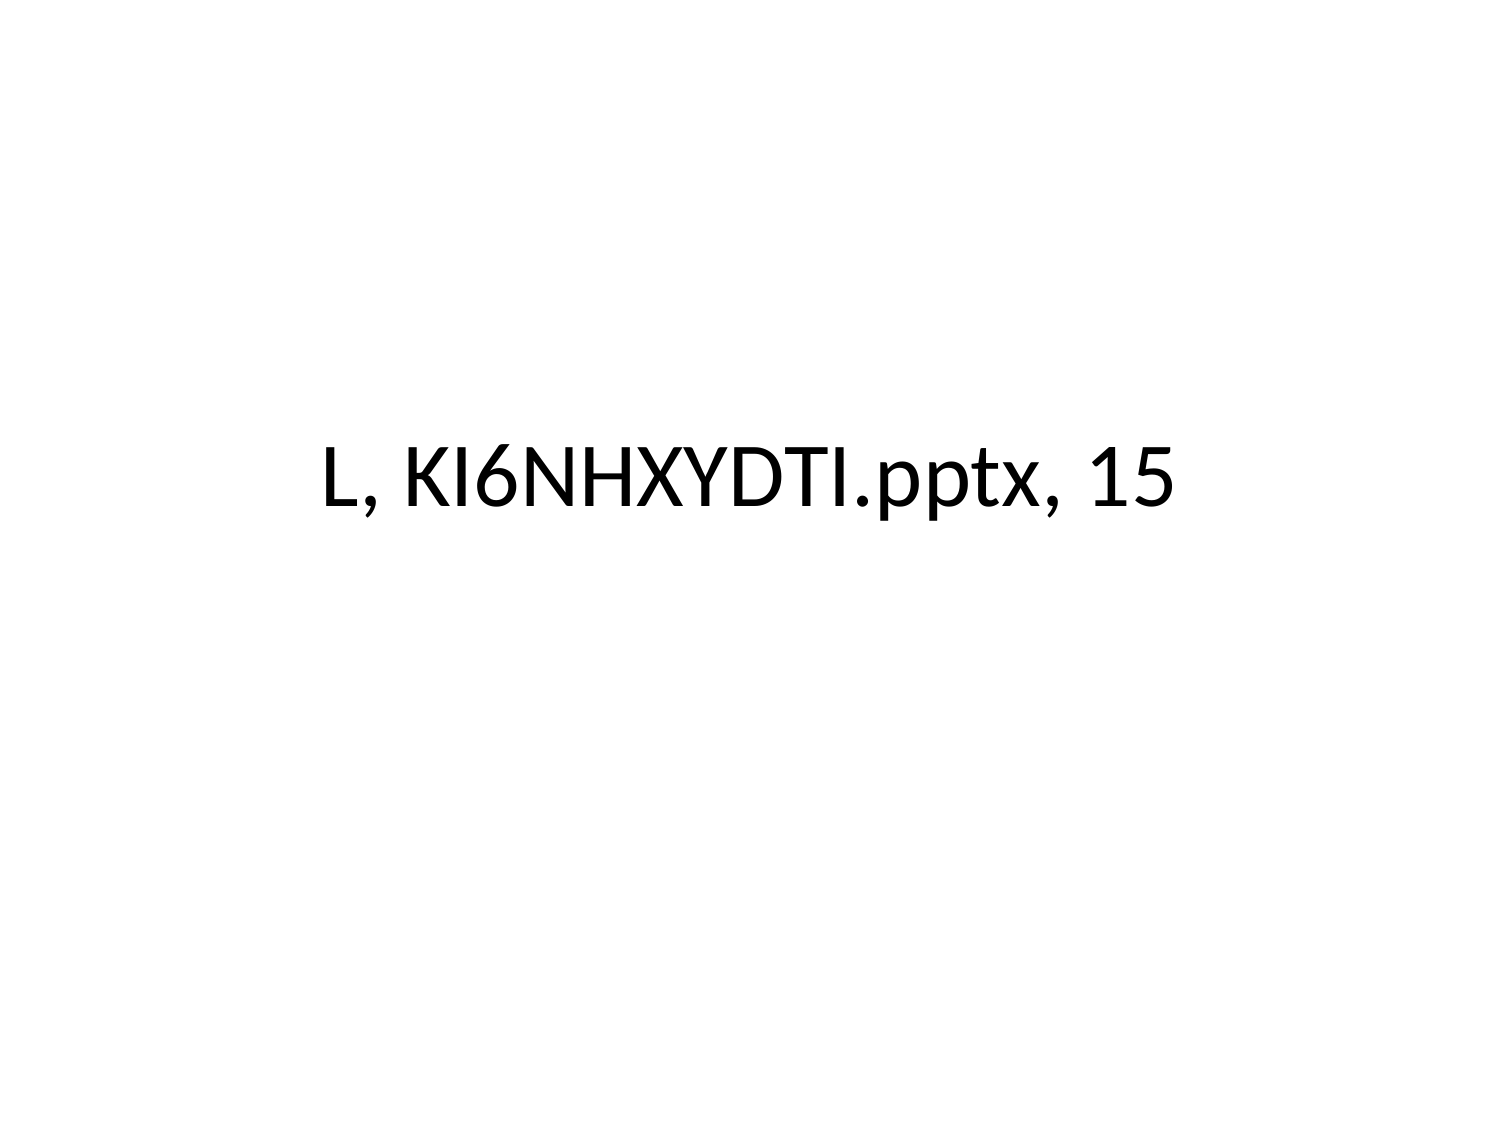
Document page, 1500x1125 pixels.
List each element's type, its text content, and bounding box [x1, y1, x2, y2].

title L, KI6NHXYDTI.pptx, 15 [112, 349, 1388, 591]
